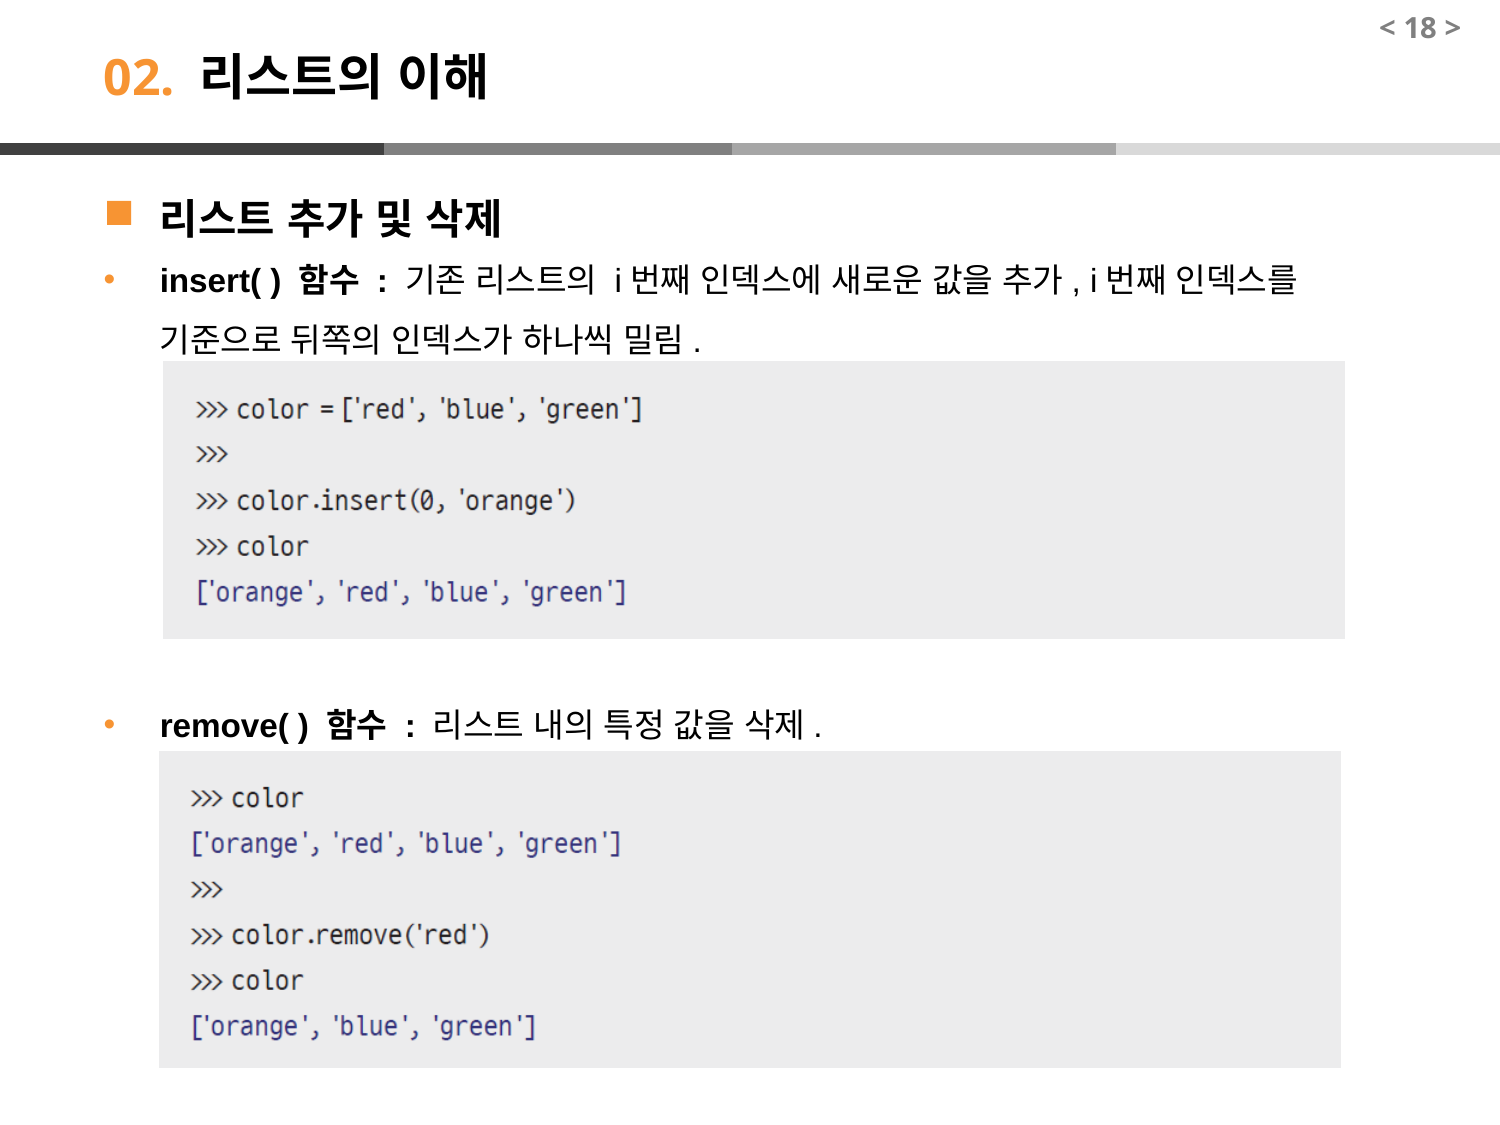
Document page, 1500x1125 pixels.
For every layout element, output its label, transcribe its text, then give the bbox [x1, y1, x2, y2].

picture [159, 751, 1341, 1069]
title 02. 리스트의 이해 [88, 30, 1211, 121]
text_box insert( ) 함수 : 기존 리스트의 i번째 인덱스에 새로운 값을 추가, i번째 인덱스를 기준으로 뒤쪽의 인덱스가 하나씩 밀림. [88, 231, 1365, 362]
text_box remove( ) 함수 : 리스트 내의 특정 값을 삭제. [88, 676, 1365, 748]
text_box < 18 > [1364, 0, 1500, 59]
picture [163, 361, 1345, 639]
list 리스트 추가 및 삭제 [88, 160, 1436, 256]
